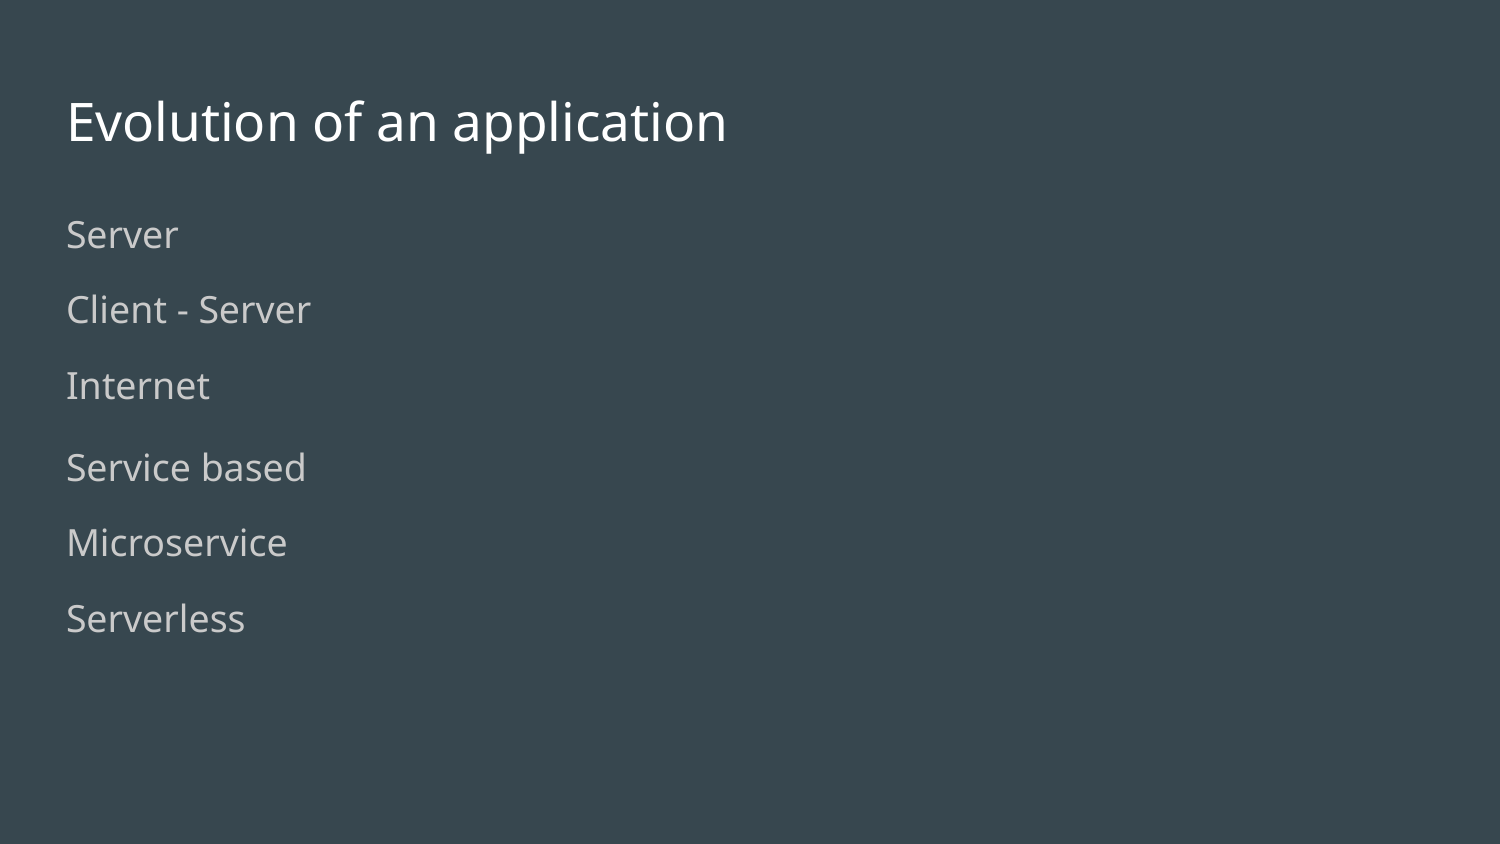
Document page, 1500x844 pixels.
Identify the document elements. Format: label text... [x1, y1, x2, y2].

title Evolution of an application [51, 72, 1449, 167]
list Serverless [51, 573, 1449, 844]
list Service based [51, 421, 1449, 497]
list Internet [51, 340, 1449, 421]
list Client - Server [51, 264, 1449, 340]
list Server [51, 189, 1449, 264]
list Microservice [51, 497, 1449, 573]
